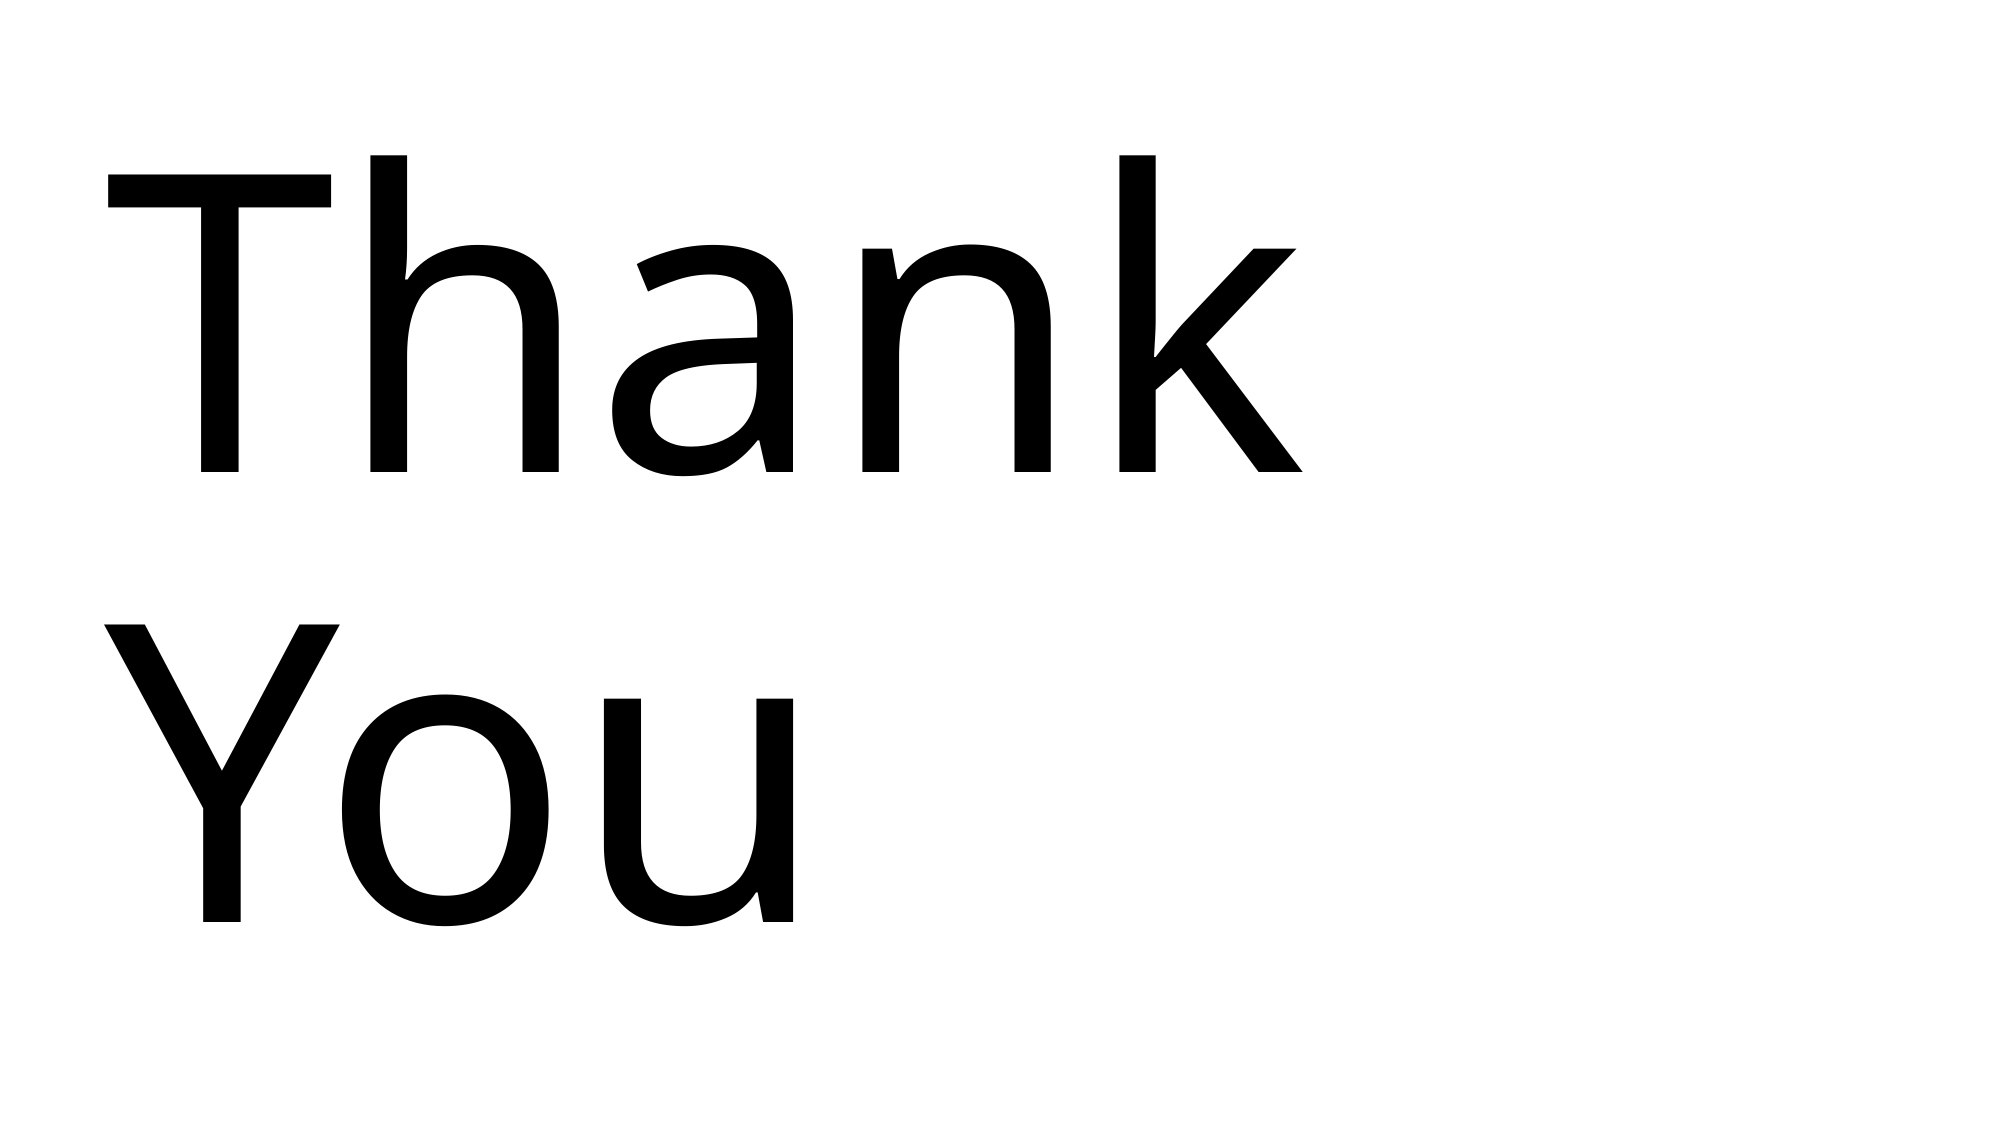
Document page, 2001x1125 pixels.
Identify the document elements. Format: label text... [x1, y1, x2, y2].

title Thank You [89, 453, 2000, 672]
